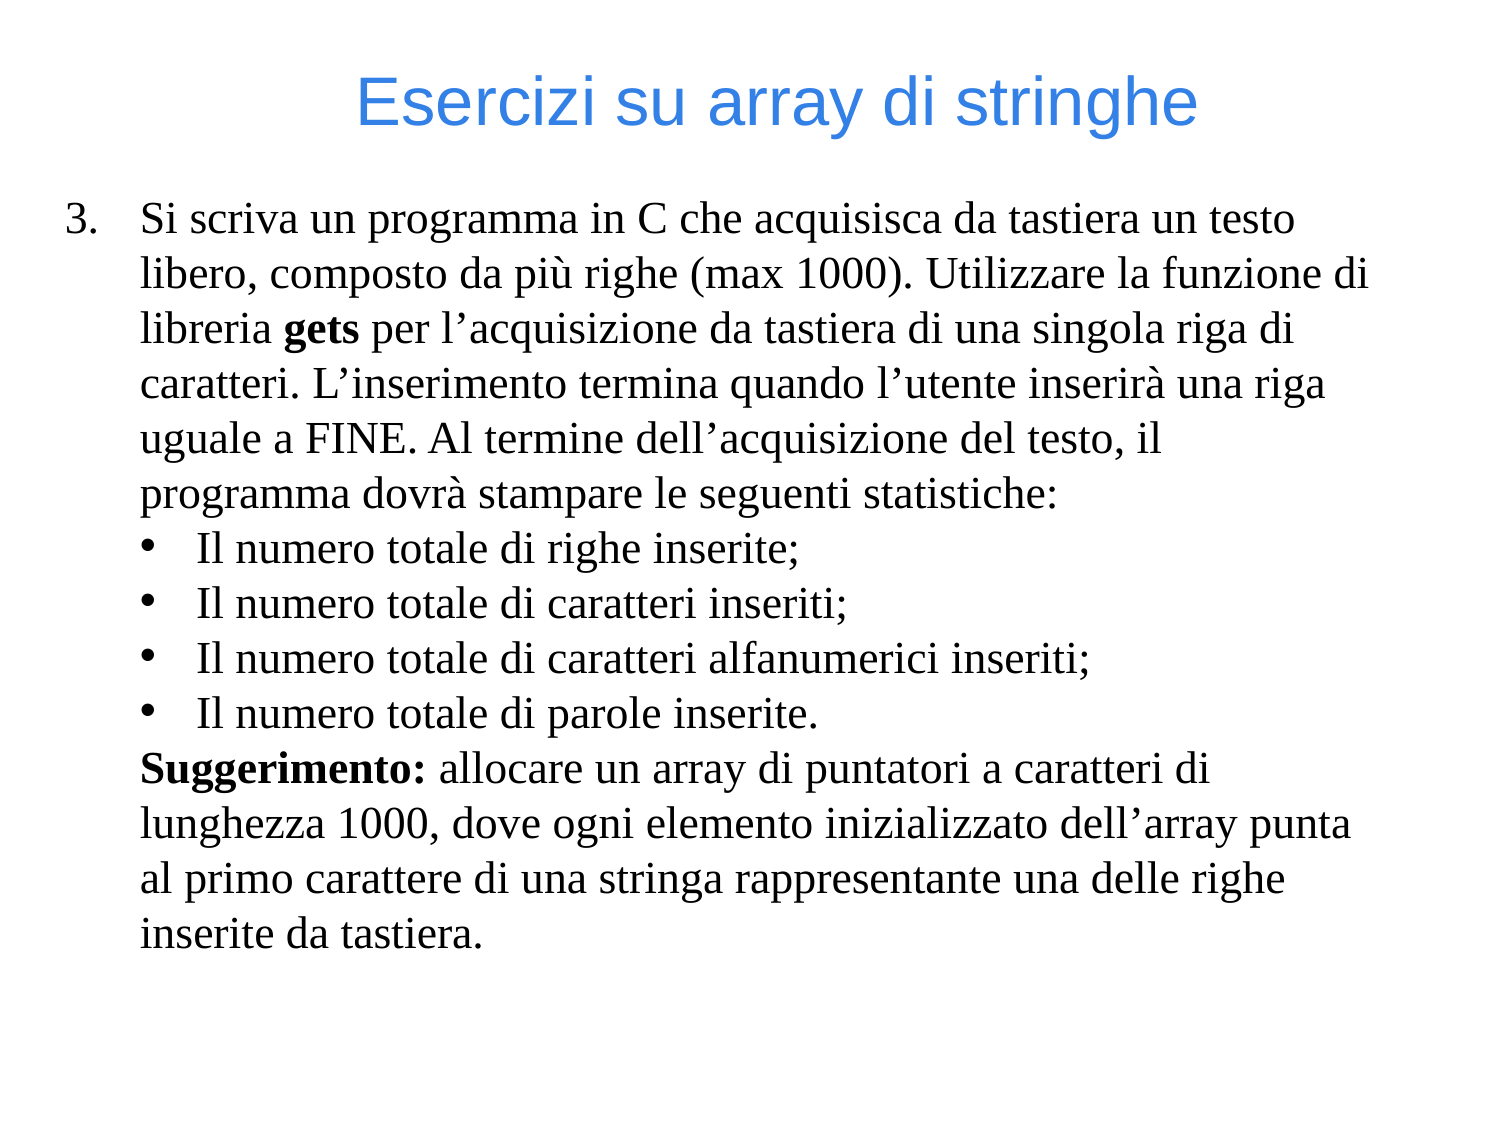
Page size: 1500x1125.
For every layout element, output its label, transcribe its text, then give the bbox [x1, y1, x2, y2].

text_box Esercizi su array di stringhe [75, 58, 1463, 162]
text_box Si scriva un programma in C che acquisisca da tastiera un testo libero, composto da più righe (max 1000). Utilizzare la funzione di libreria gets per l’acquisizione da tastiera di una singola riga di caratteri. L’inserimento termina quando l’utente inserirà una riga uguale a FINE. Al termine dell’acquisizione del testo, il programma dovrà stampare le seguenti statistiche: Il numero totale di righe inserite; Il numero totale di caratteri inseriti; Il numero totale di caratteri alfanumerici inseriti; Il numero totale di parole inserite. Suggerimento: allocare un array di puntatori a caratteri di lunghezza 1000, dove ogni elemento inizializzato dell’array punta al primo carattere di una stringa rappresentante una delle righe inserite da tastiera. [49, 180, 1400, 965]
